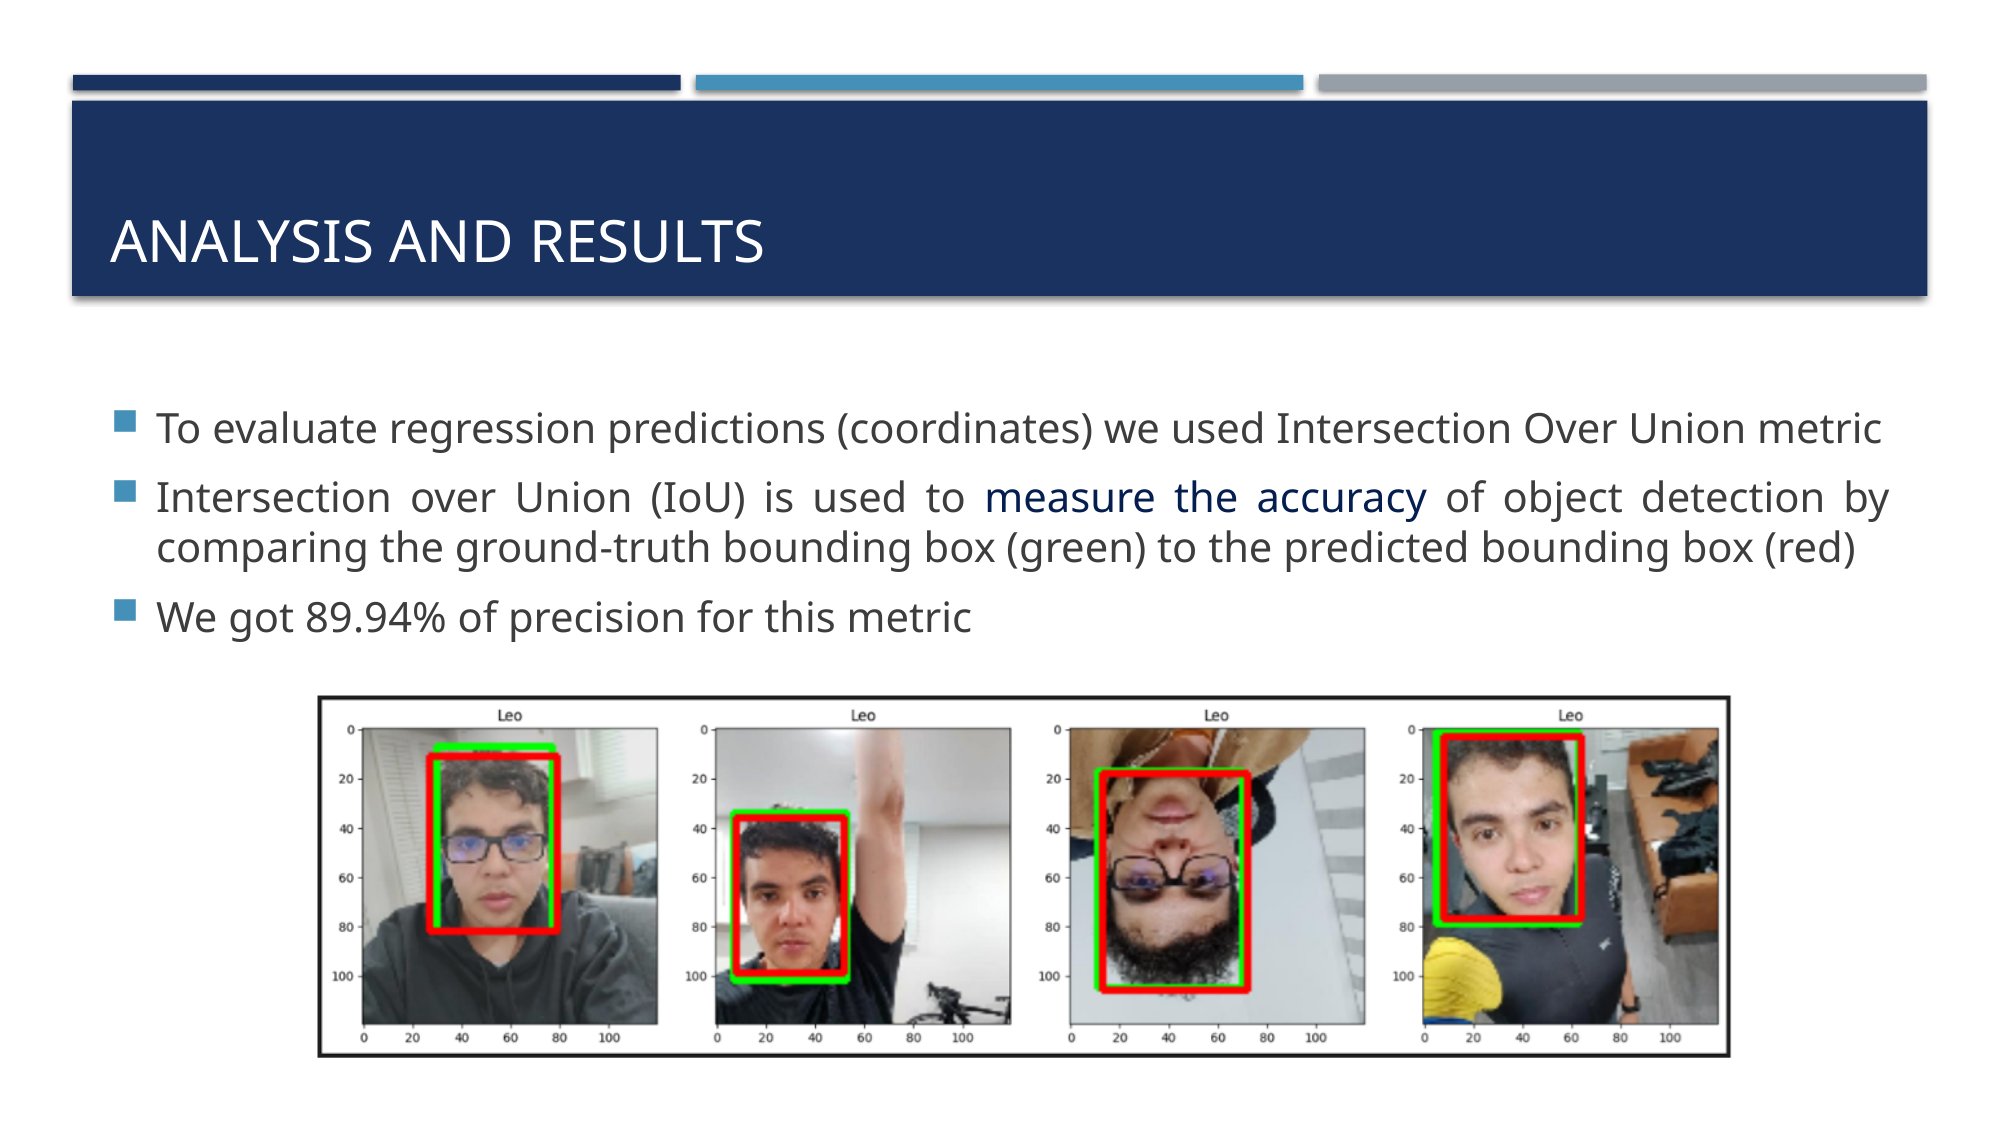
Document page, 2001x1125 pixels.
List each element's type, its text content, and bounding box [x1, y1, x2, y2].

picture [305, 684, 1741, 1068]
title Analysis and Results [95, 115, 1905, 282]
list To evaluate regression predictions (coordinates) we used Intersection Over Union metric Intersection over Union (IoU) is used to measure the accuracy of object detection by comparing the ground-truth bounding box (green) to the predicted bounding box (red) We got 89.94% of precision for this metric [95, 357, 1905, 685]
